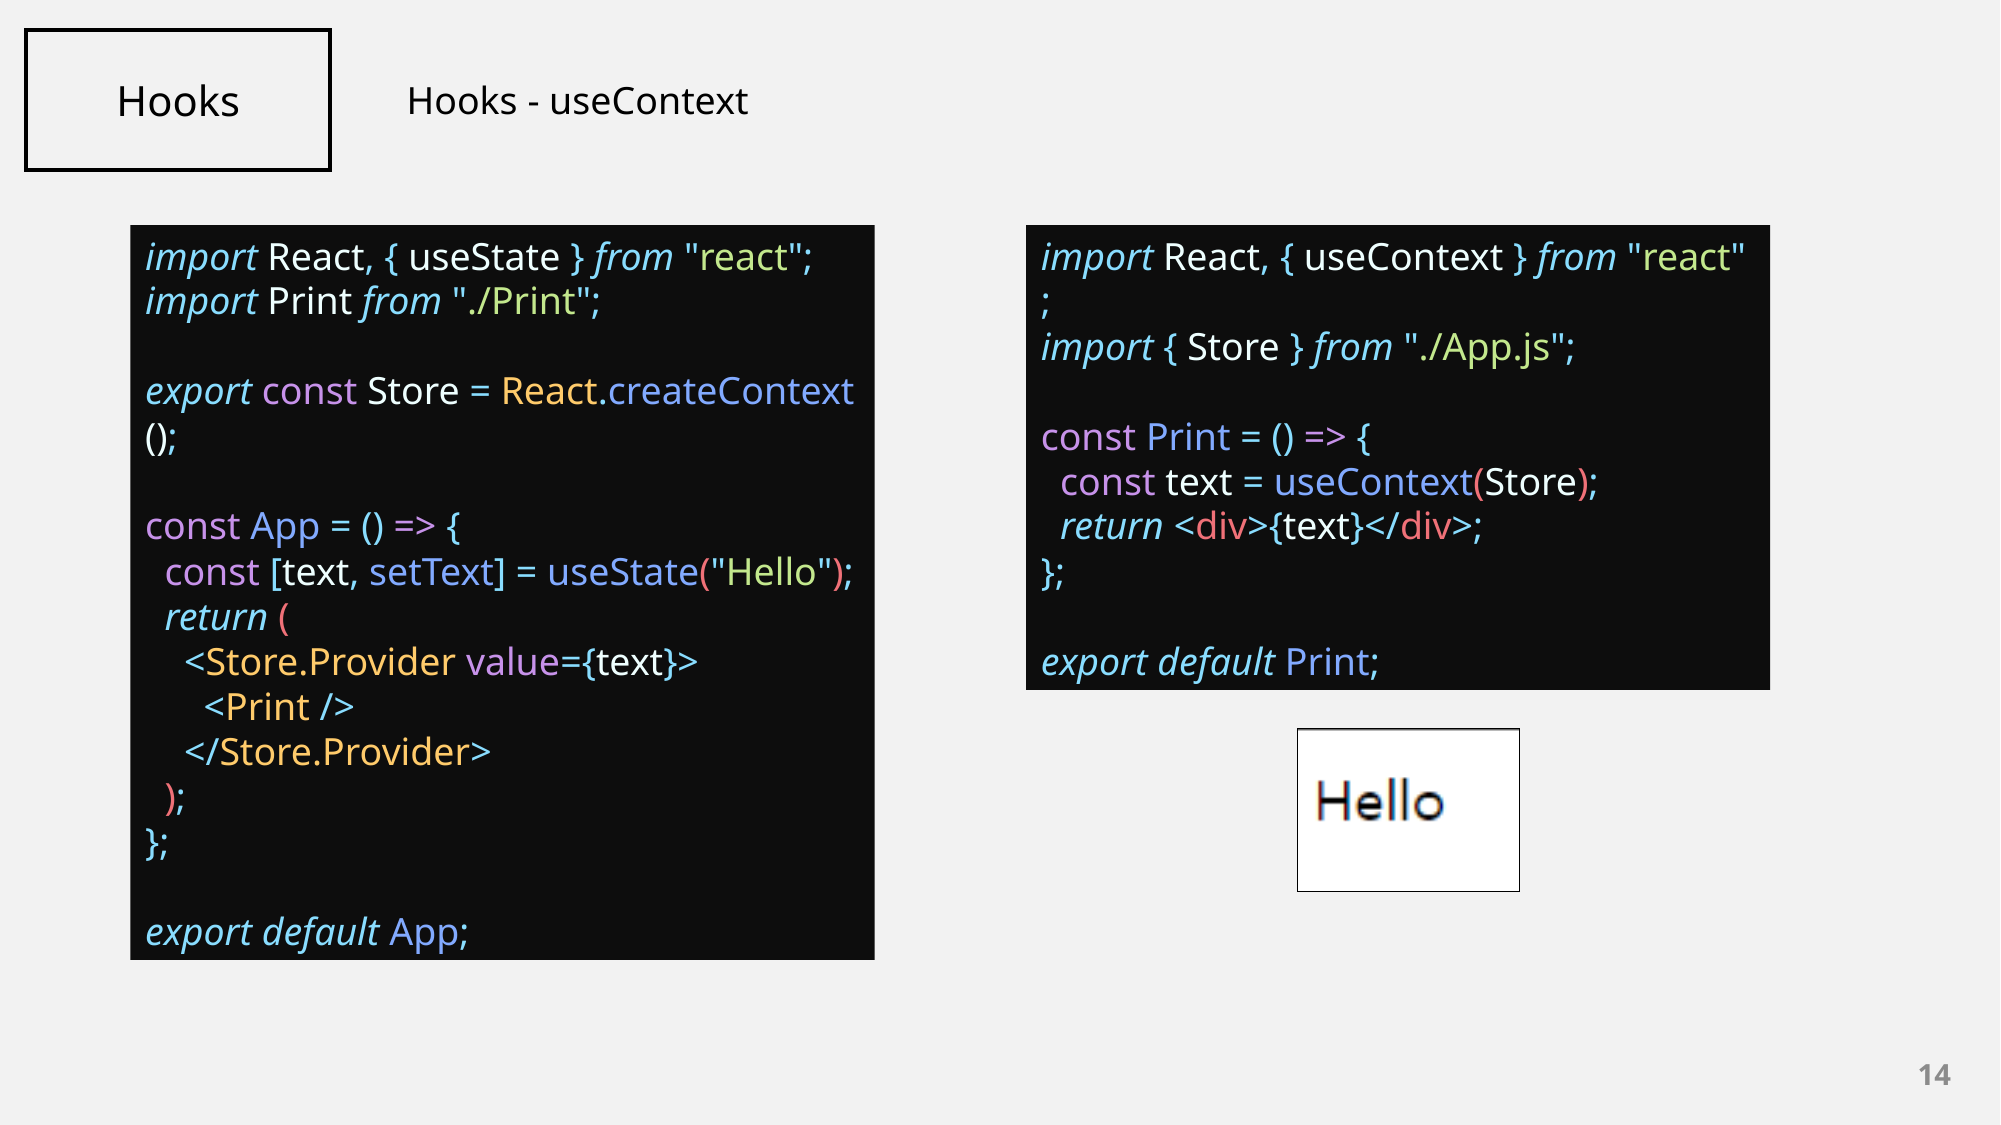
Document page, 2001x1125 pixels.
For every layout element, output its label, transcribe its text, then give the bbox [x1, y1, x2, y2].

picture [1297, 728, 1520, 892]
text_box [26, 29, 330, 171]
text_box import React, { useContext } from "react"; import { Store } from "./App.js"; const Print = () => { const text = useContext(Store); return <div>{text}</div>; }; export default Print; [1026, 225, 1771, 690]
text_box import React, { useState } from "react"; import Print from "./Print"; export const Store = React.createContext(); const App = () => { const [text, setText] = useState("Hello"); return ( <Store.Provider value={text}> <Print /> </Store.Provider> ); }; export default App; [130, 225, 875, 960]
text_box Hooks - useContext [391, 69, 938, 129]
slide_number 14 [1897, 1046, 1972, 1107]
